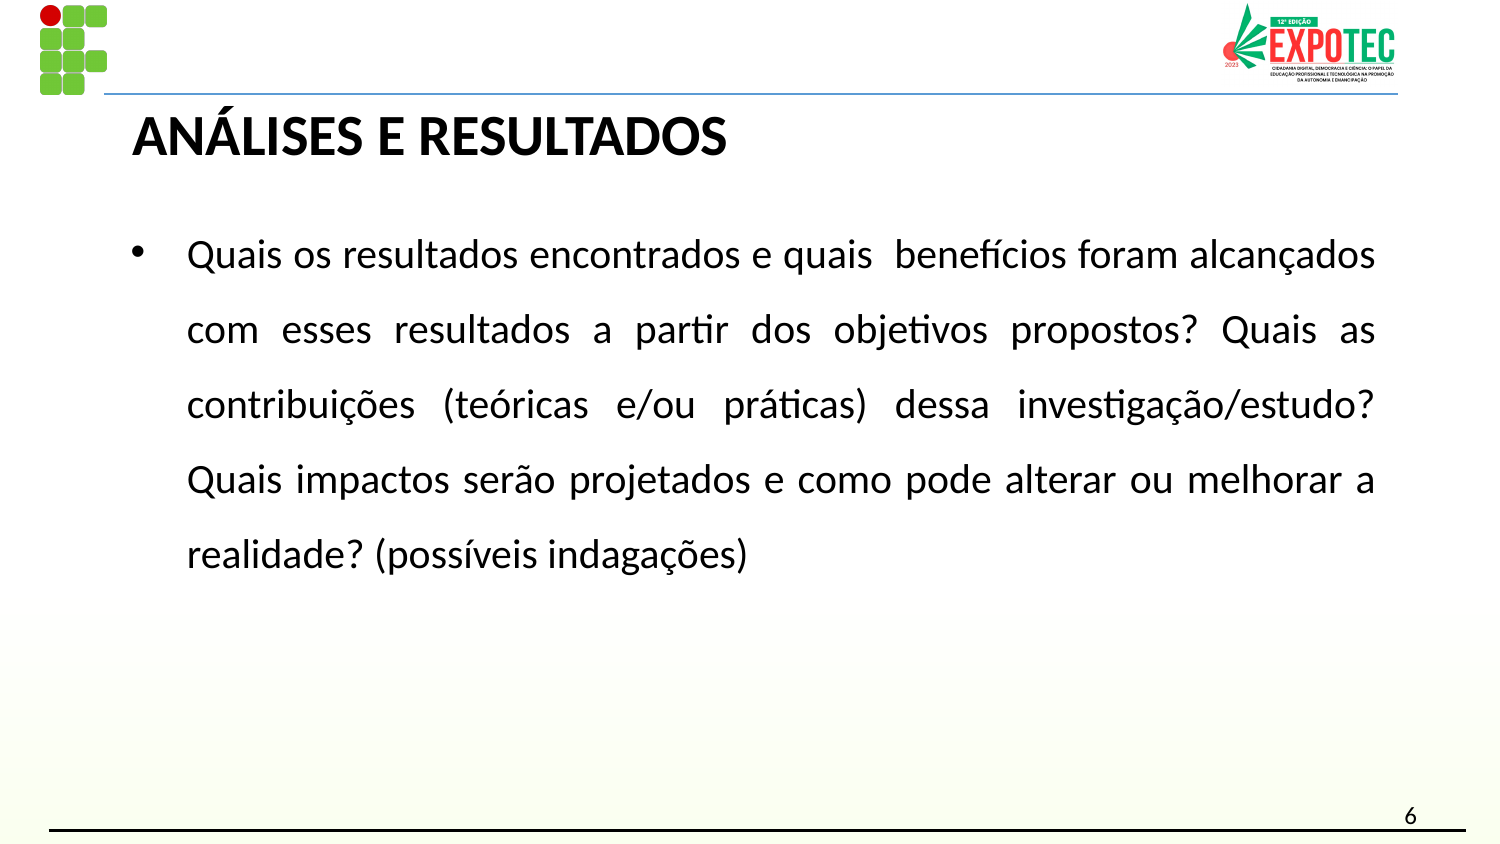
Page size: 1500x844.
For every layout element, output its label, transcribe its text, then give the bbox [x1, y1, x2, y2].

picture [40, 5, 107, 95]
subtitle Quais os resultados encontrados e quais benefícios foram alcançados com esses resultados a partir dos objetivos propostos? Quais as contribuições (teóricas e/ou práticas) dessa investigação/estudo? Quais impactos serão projetados e como pode alterar ou melhorar a realidade? (possíveis indagações) [115, 193, 1391, 807]
title ANÁLISES E RESULTADOS [117, 109, 1393, 176]
picture [1221, 1, 1398, 87]
